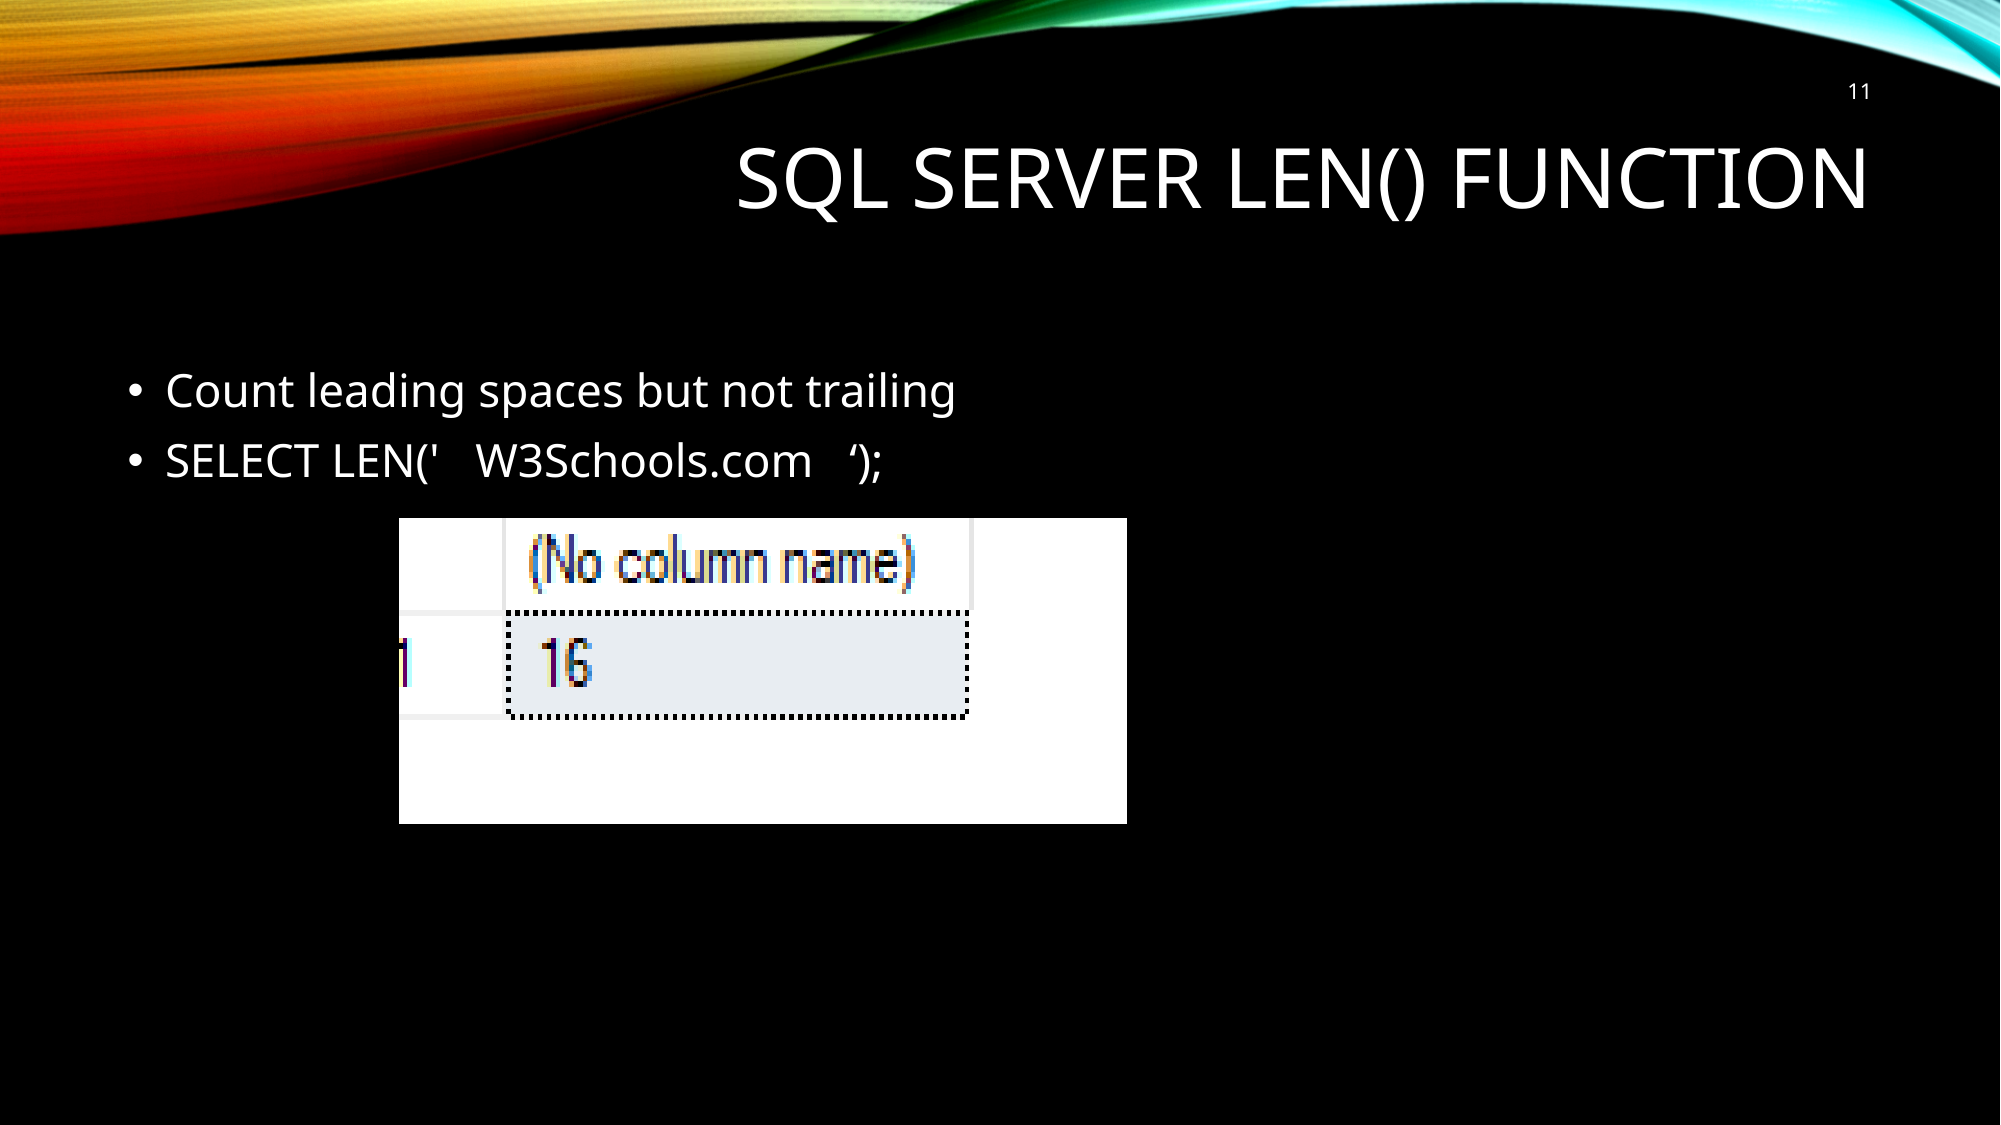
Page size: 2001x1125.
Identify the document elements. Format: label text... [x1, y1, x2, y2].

title SQL Server LEN() Function [474, 125, 1888, 338]
list Count leading spaces but not trailing SELECT LEN(' W3Schools.com ‘); [112, 360, 1888, 1021]
picture [0, 0, 2000, 237]
slide_number 11 [1437, 62, 1888, 123]
picture [398, 518, 1127, 824]
